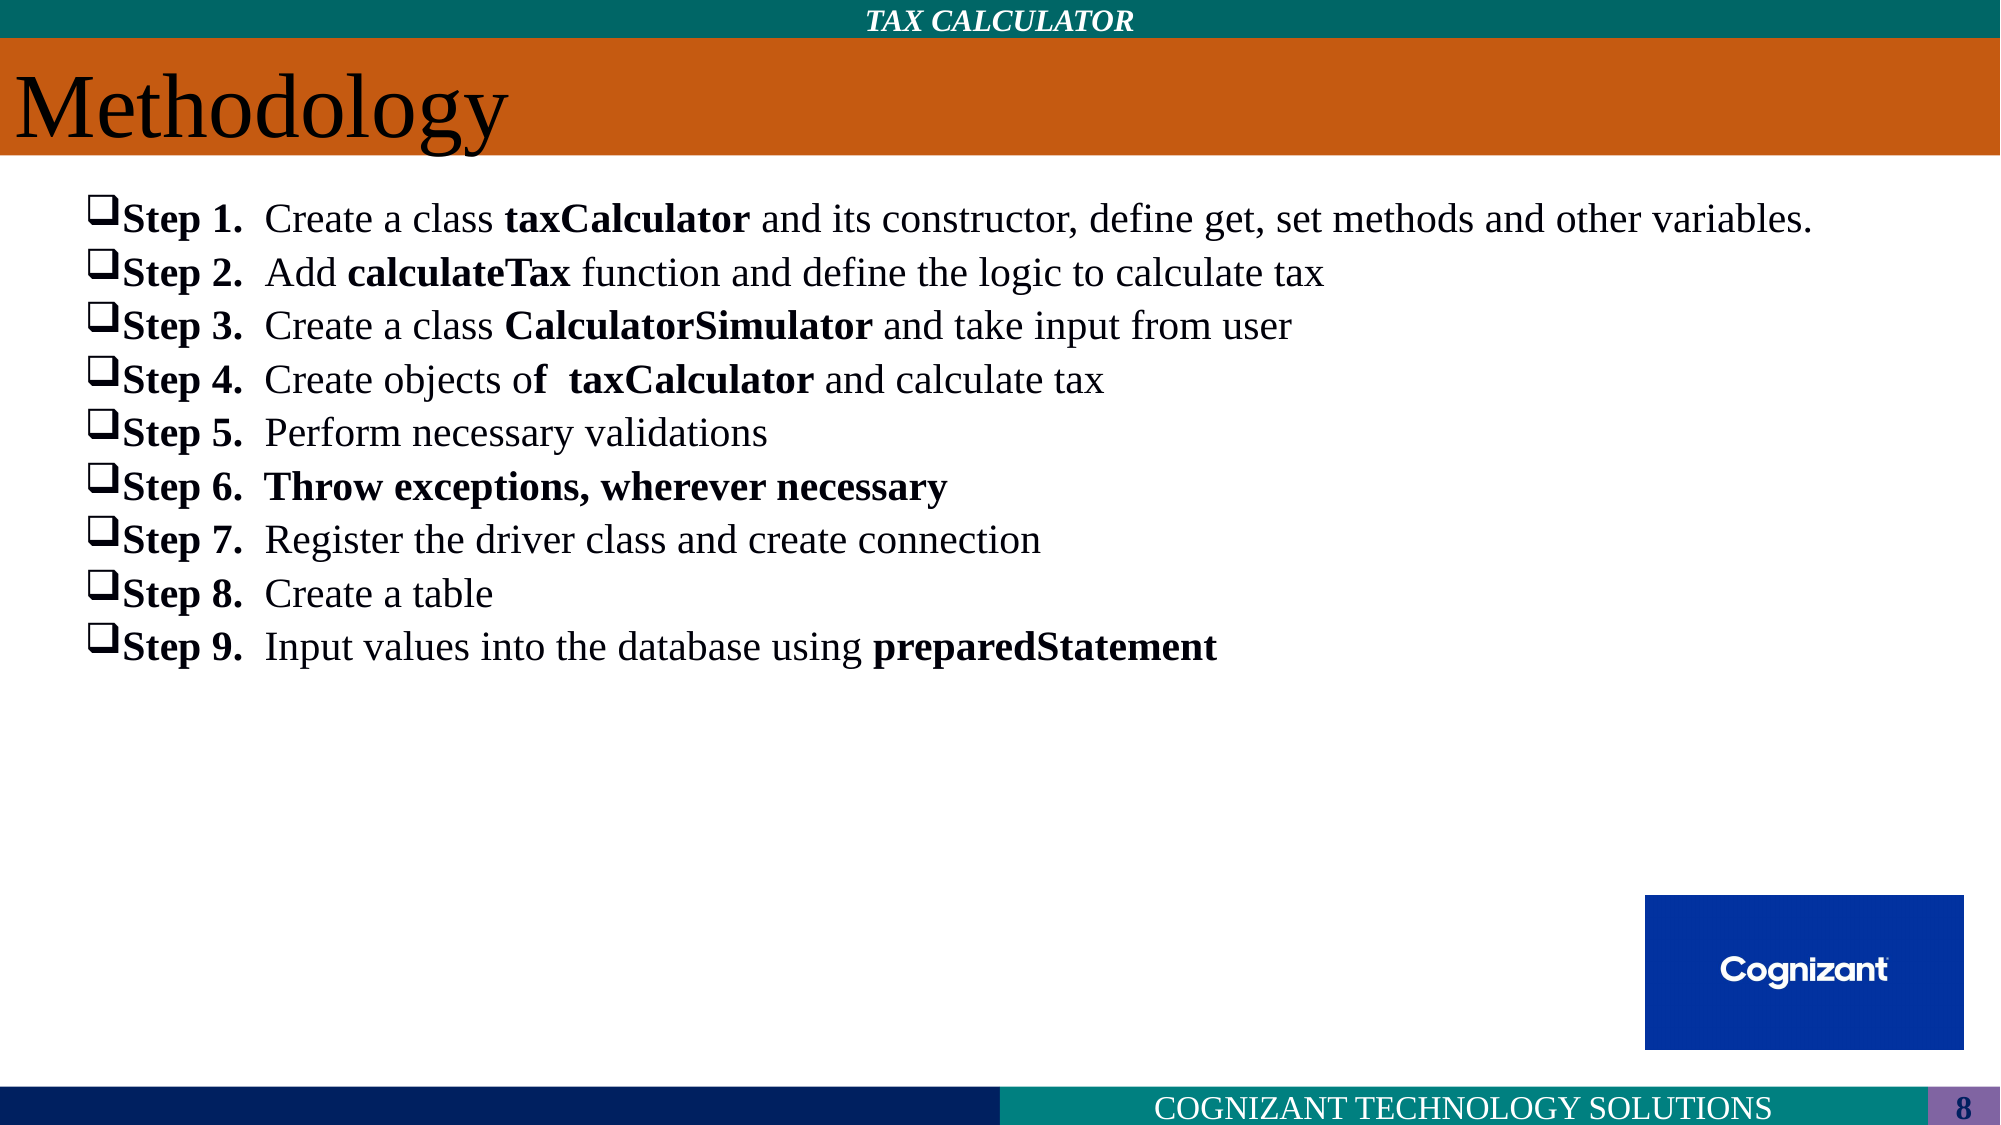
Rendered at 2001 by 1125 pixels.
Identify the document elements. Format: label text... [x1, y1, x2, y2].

text_box Step 1. Create a class taxCalculator and its constructor, define get, set methods and other variables. Step 2. Add calculateTax function and define the logic to calculate tax Step 3. Create a class CalculatorSimulator and take input from user Step 4. Create objects of taxCalculator and calculate tax Step 5. Perform necessary validations Step 6. Throw exceptions, wherever necessary Step 7. Register the driver class and create connection Step 8. Create a table Step 9. Input values into the database using preparedStatement [32, 179, 1965, 1065]
text_box Methodology [0, 38, 2000, 156]
